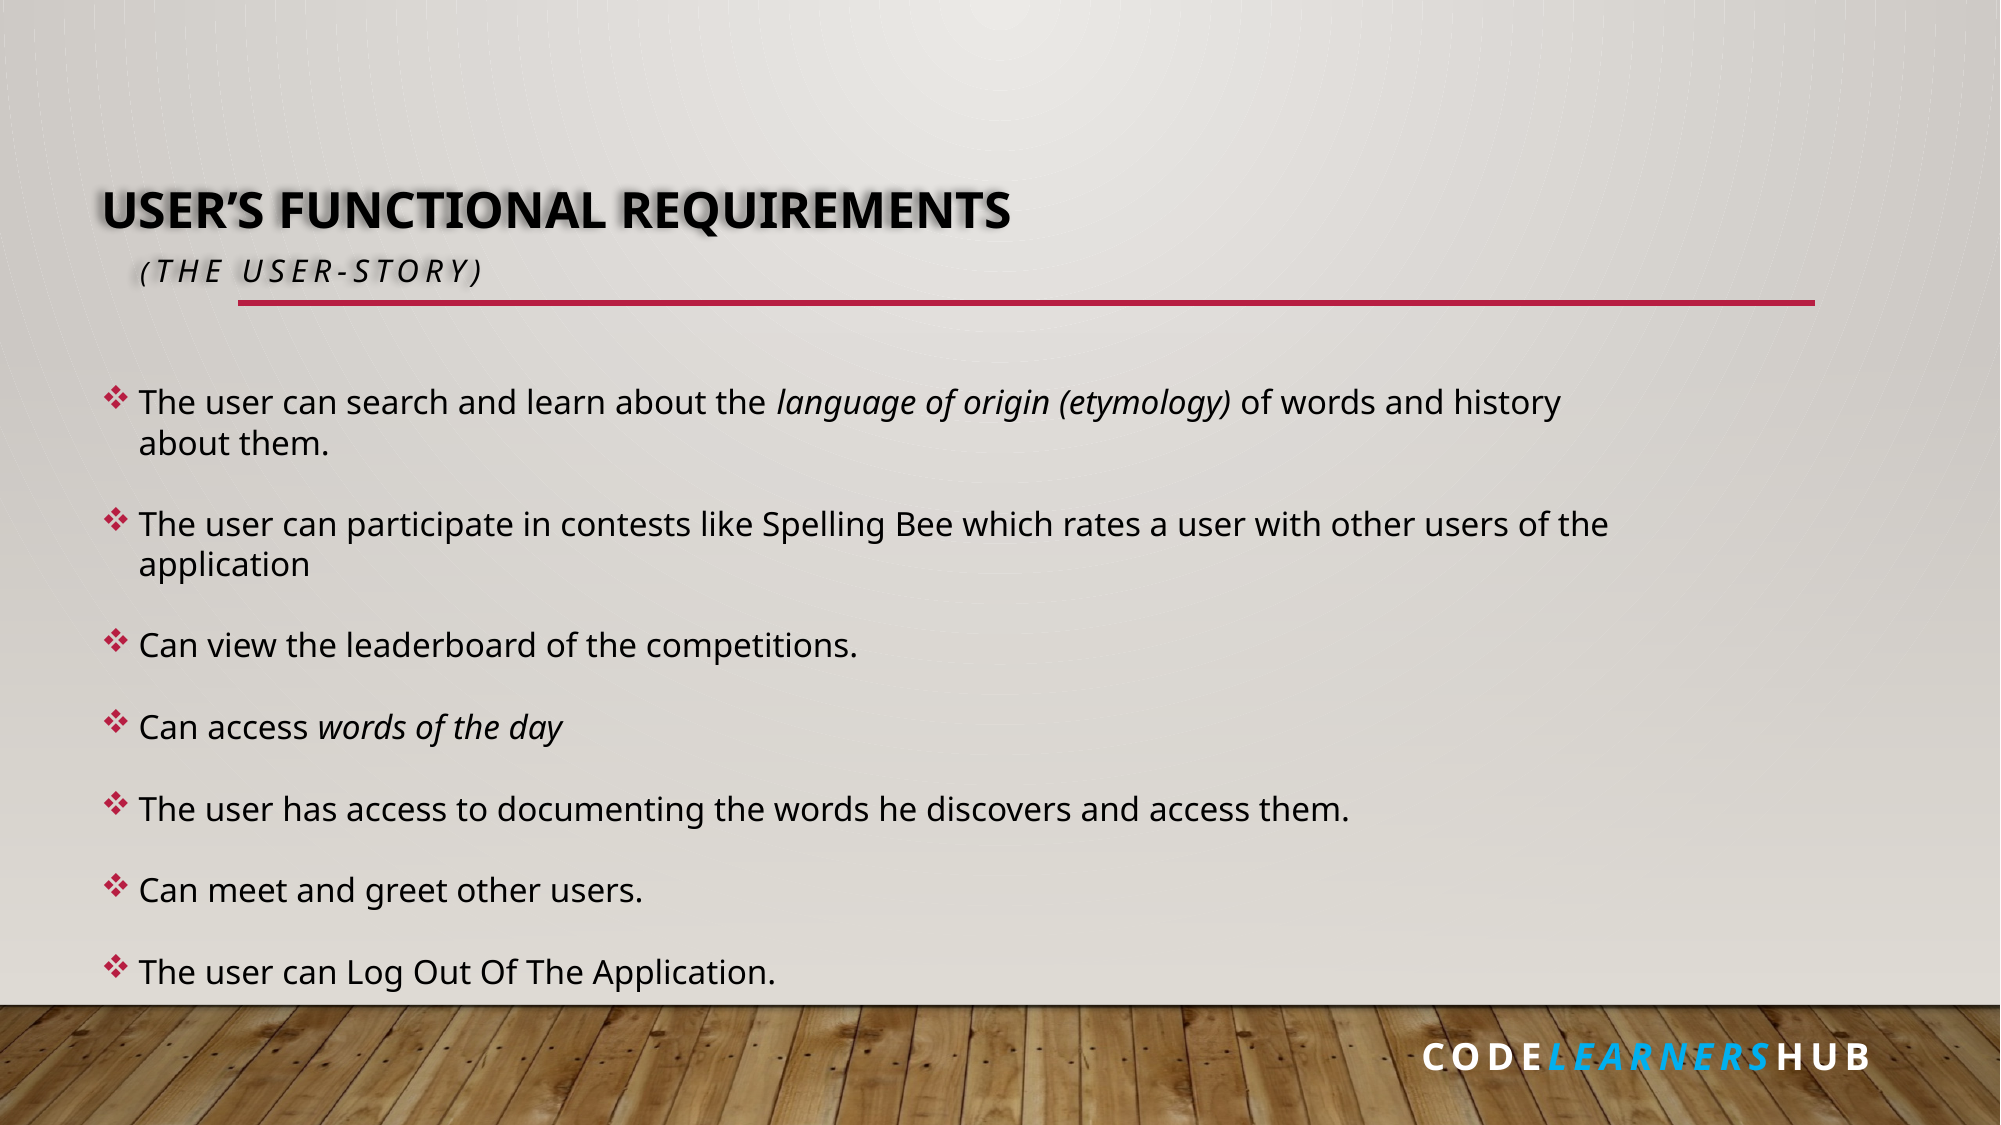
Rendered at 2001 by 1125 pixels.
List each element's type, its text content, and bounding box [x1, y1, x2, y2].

title User’s Functional Requirements ( The User-Story) [86, 123, 1547, 301]
text_box CODELEARNERSHUB [1326, 1025, 2000, 1086]
picture [0, 1005, 2000, 1125]
list The user can search and learn about the language of origin (etymology) of words and history about them. The user can participate in contests like Spelling Bee which rates a user with other users of the application Can view the leaderboard of the competitions. Can access words of the day The user has access to documenting the words he discovers and access them. Can meet and greet other users. The user can Log Out Of The Application. [86, 374, 1676, 1002]
